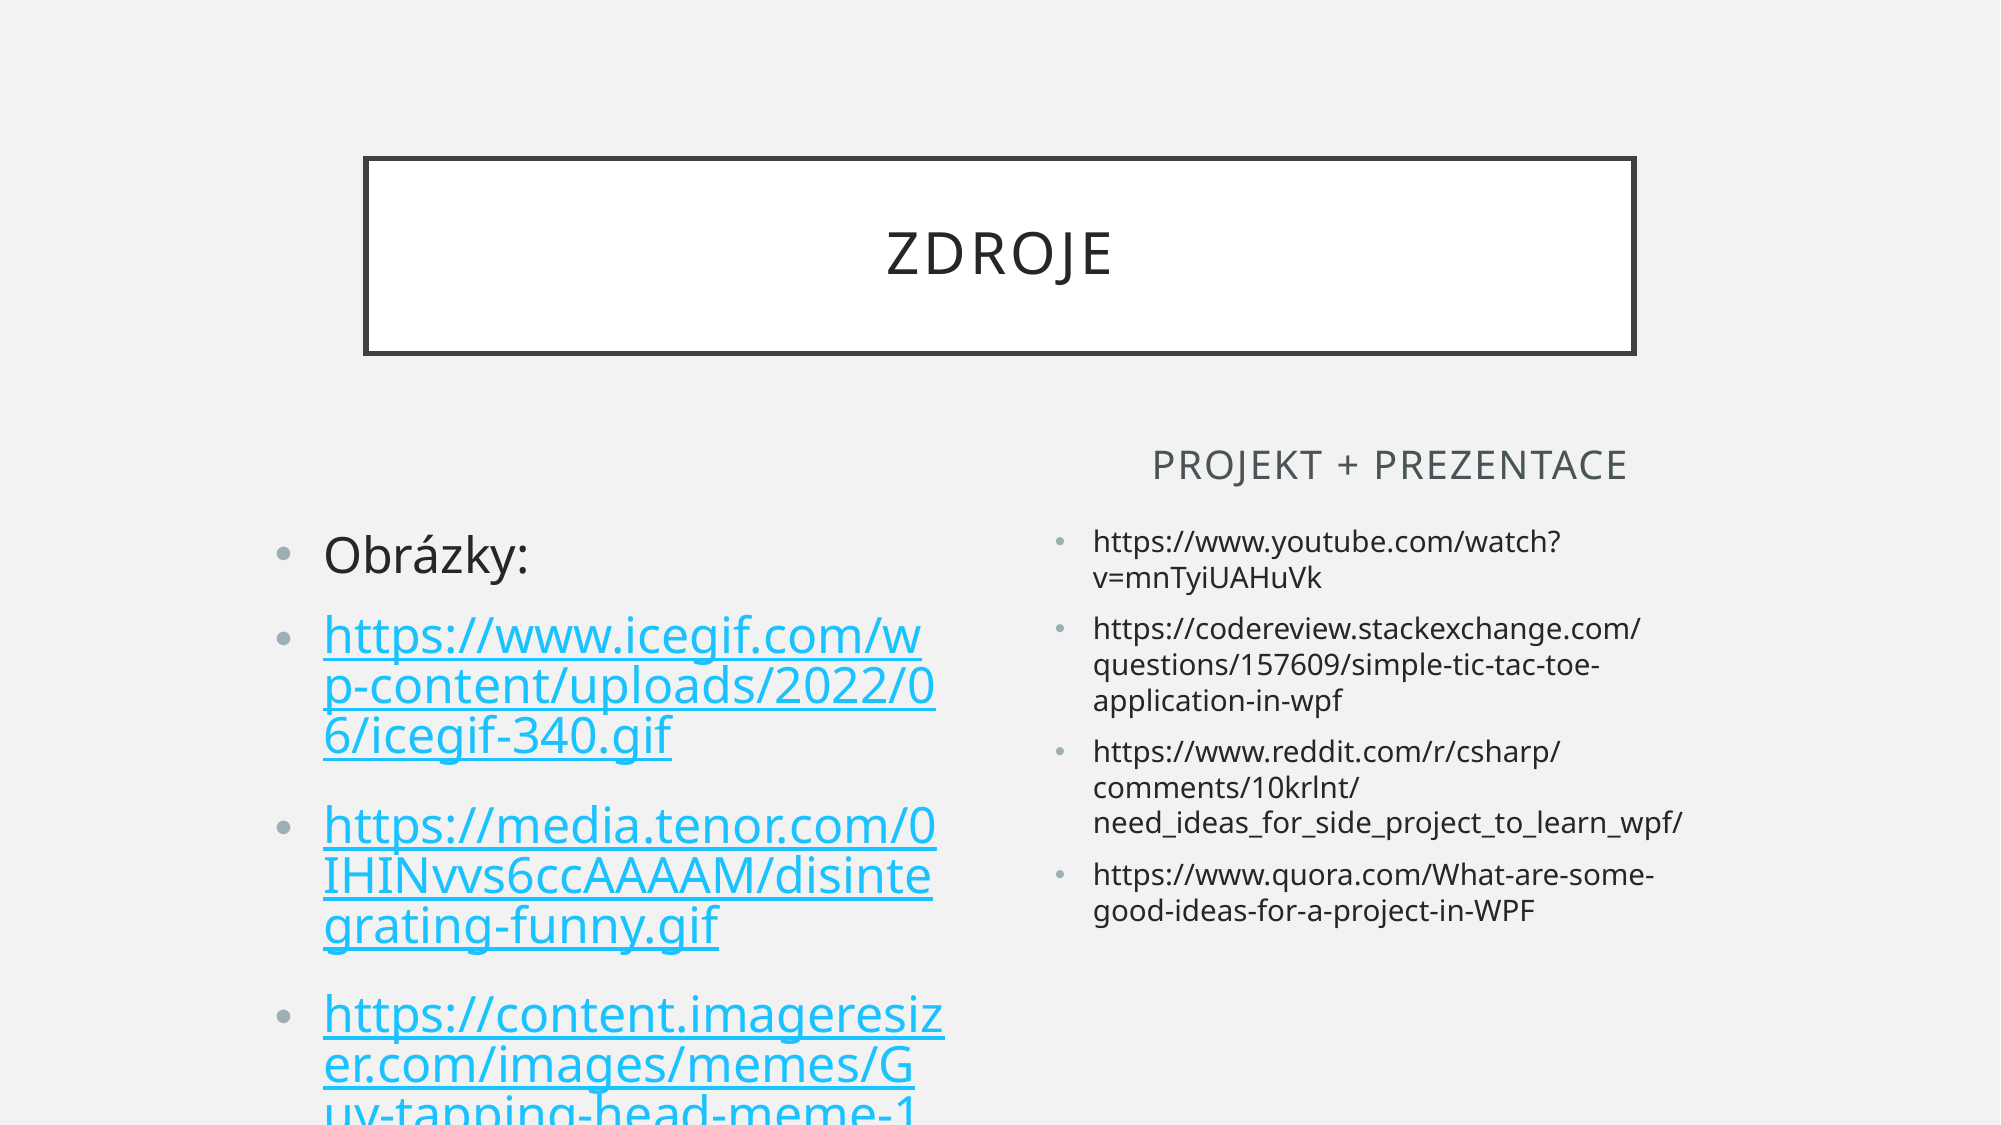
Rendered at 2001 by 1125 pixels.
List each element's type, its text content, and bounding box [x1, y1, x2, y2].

title Zdroje [363, 156, 1637, 356]
list https://www.youtube.com/watch?v=mnTyiUAHuVk https://codereview.stackexchange.com/questions/157609/simple-tic-tac-toe-application-in-wpf https://www.reddit.com/r/csharp/comments/10krlnt/need_ideas_for_side_project_to_learn_wpf/ https://www.quora.com/What-are-some-good-ideas-for-a-project-in-WPF [1039, 515, 1738, 942]
list Obrázky: https://www.icegif.com/wp-content/uploads/2022/06/icegif-340.gif https://media.tenor.com/0IHINvvs6ccAAAAM/disintegrating-funny.gif https://content.imageresizer.com/images/memes/Guy-tapping-head-meme-1op1lc.jpg [259, 515, 961, 942]
list Projekt + Prezentace [1039, 379, 1741, 495]
